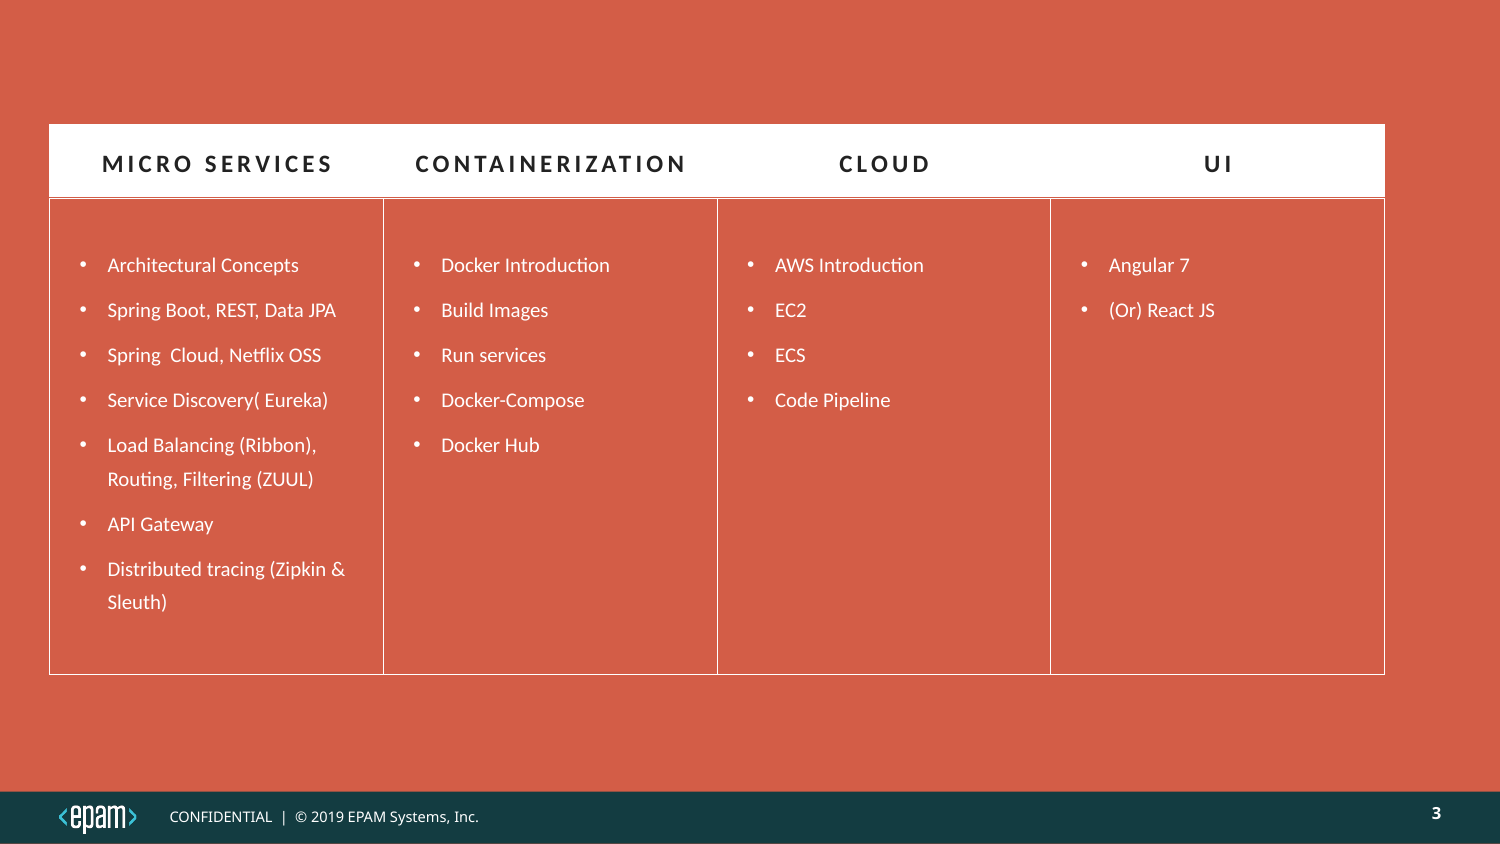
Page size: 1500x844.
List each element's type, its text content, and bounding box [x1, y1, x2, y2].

text_box ui [1050, 124, 1385, 197]
text_box ClouD [717, 124, 1050, 197]
list Micro services [49, 124, 383, 197]
text_box Docker Introduction Build Images Run services Docker-Compose Docker Hub [383, 198, 717, 675]
slide_number 3 [1216, 791, 1442, 844]
text_box containerization [383, 124, 717, 197]
list Architectural Concepts Spring Boot, REST, Data JPA Spring Cloud, Netflix OSS Service Discovery( Eureka) Load Balancing (Ribbon), Routing, Filtering (ZUUL) API Gateway Distributed tracing (Zipkin & Sleuth) [49, 198, 383, 675]
text_box Angular 7 (Or) React JS [1050, 198, 1385, 675]
text_box AWS Introduction EC2 ECS Code Pipeline [717, 198, 1050, 675]
